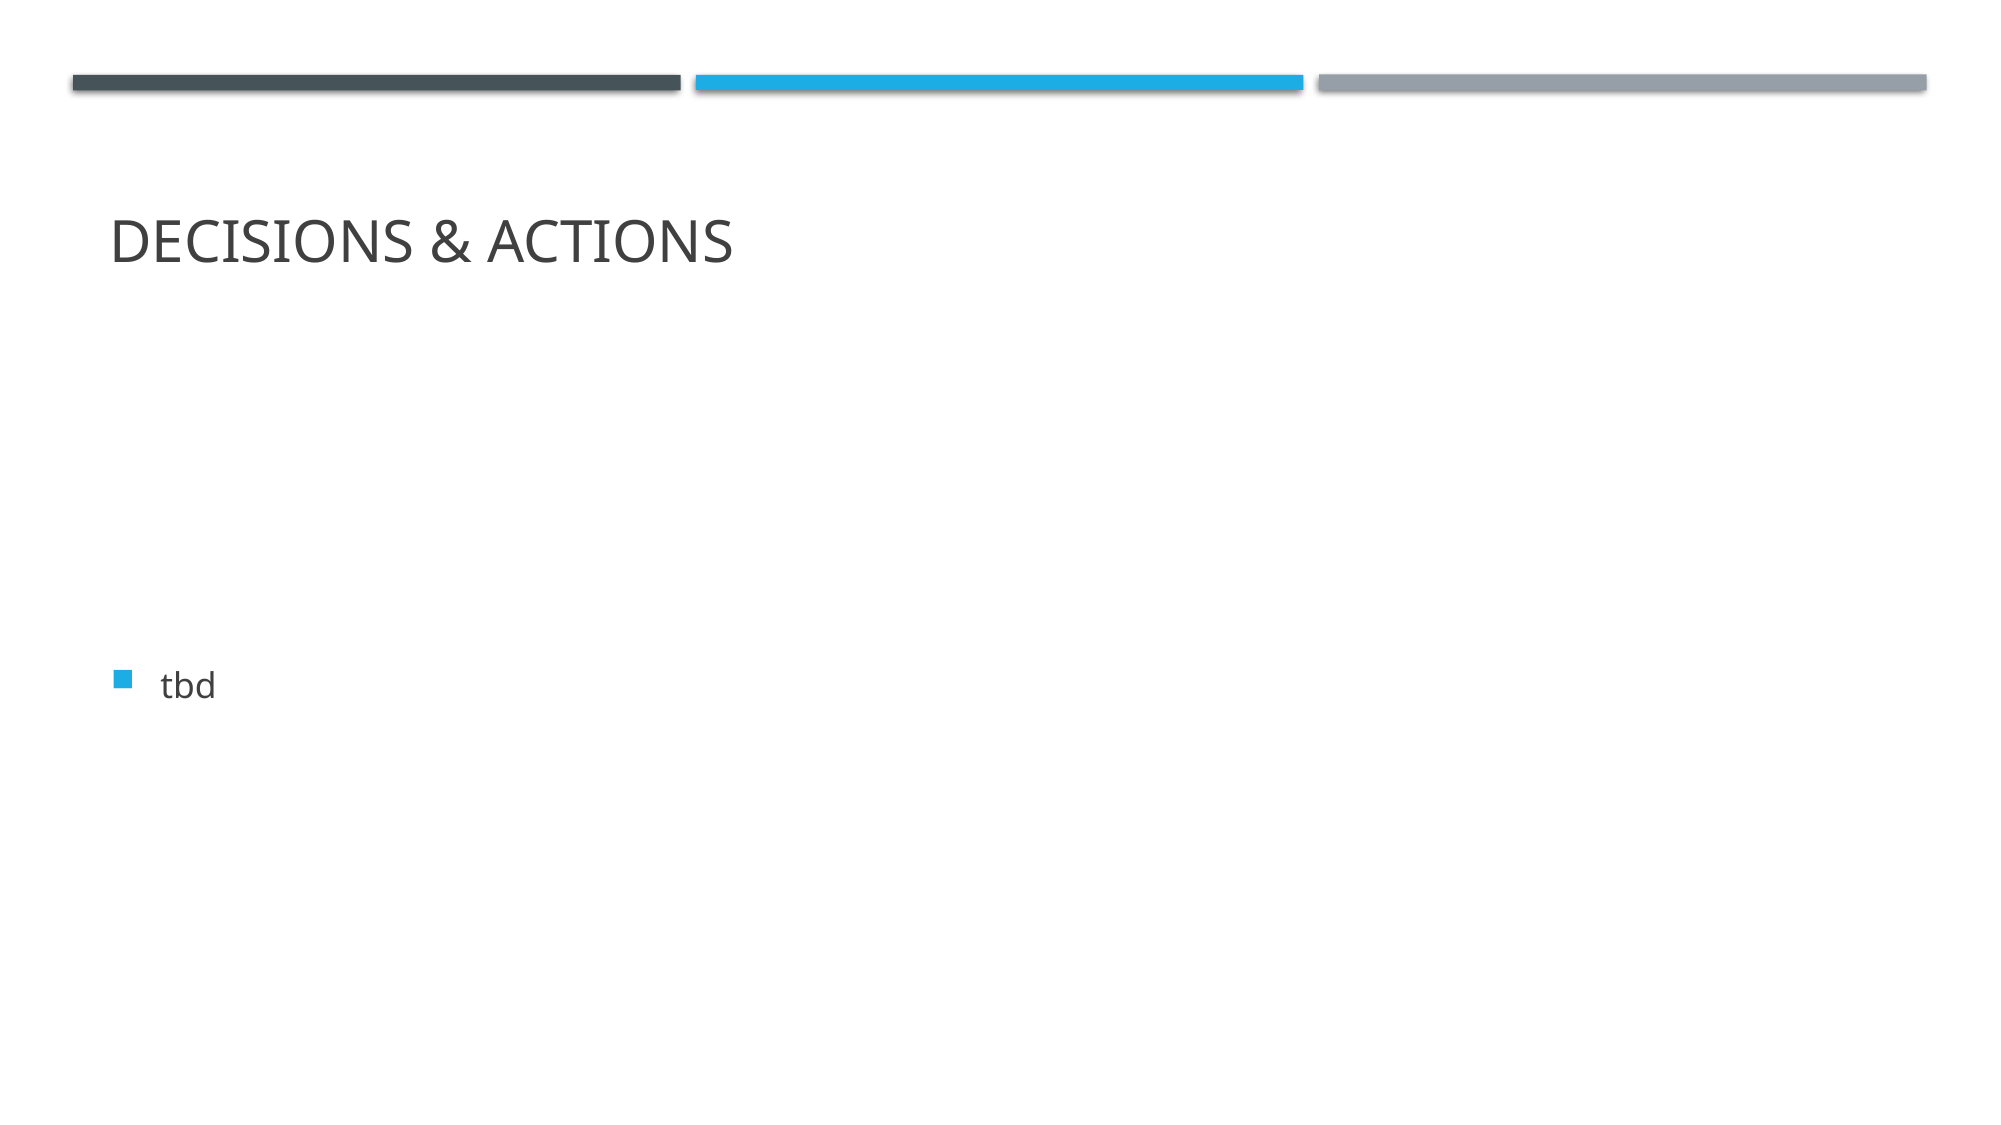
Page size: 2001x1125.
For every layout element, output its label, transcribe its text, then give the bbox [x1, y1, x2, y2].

text_box Decisions & Actions [94, 119, 1904, 282]
list tbd [95, 383, 1905, 981]
